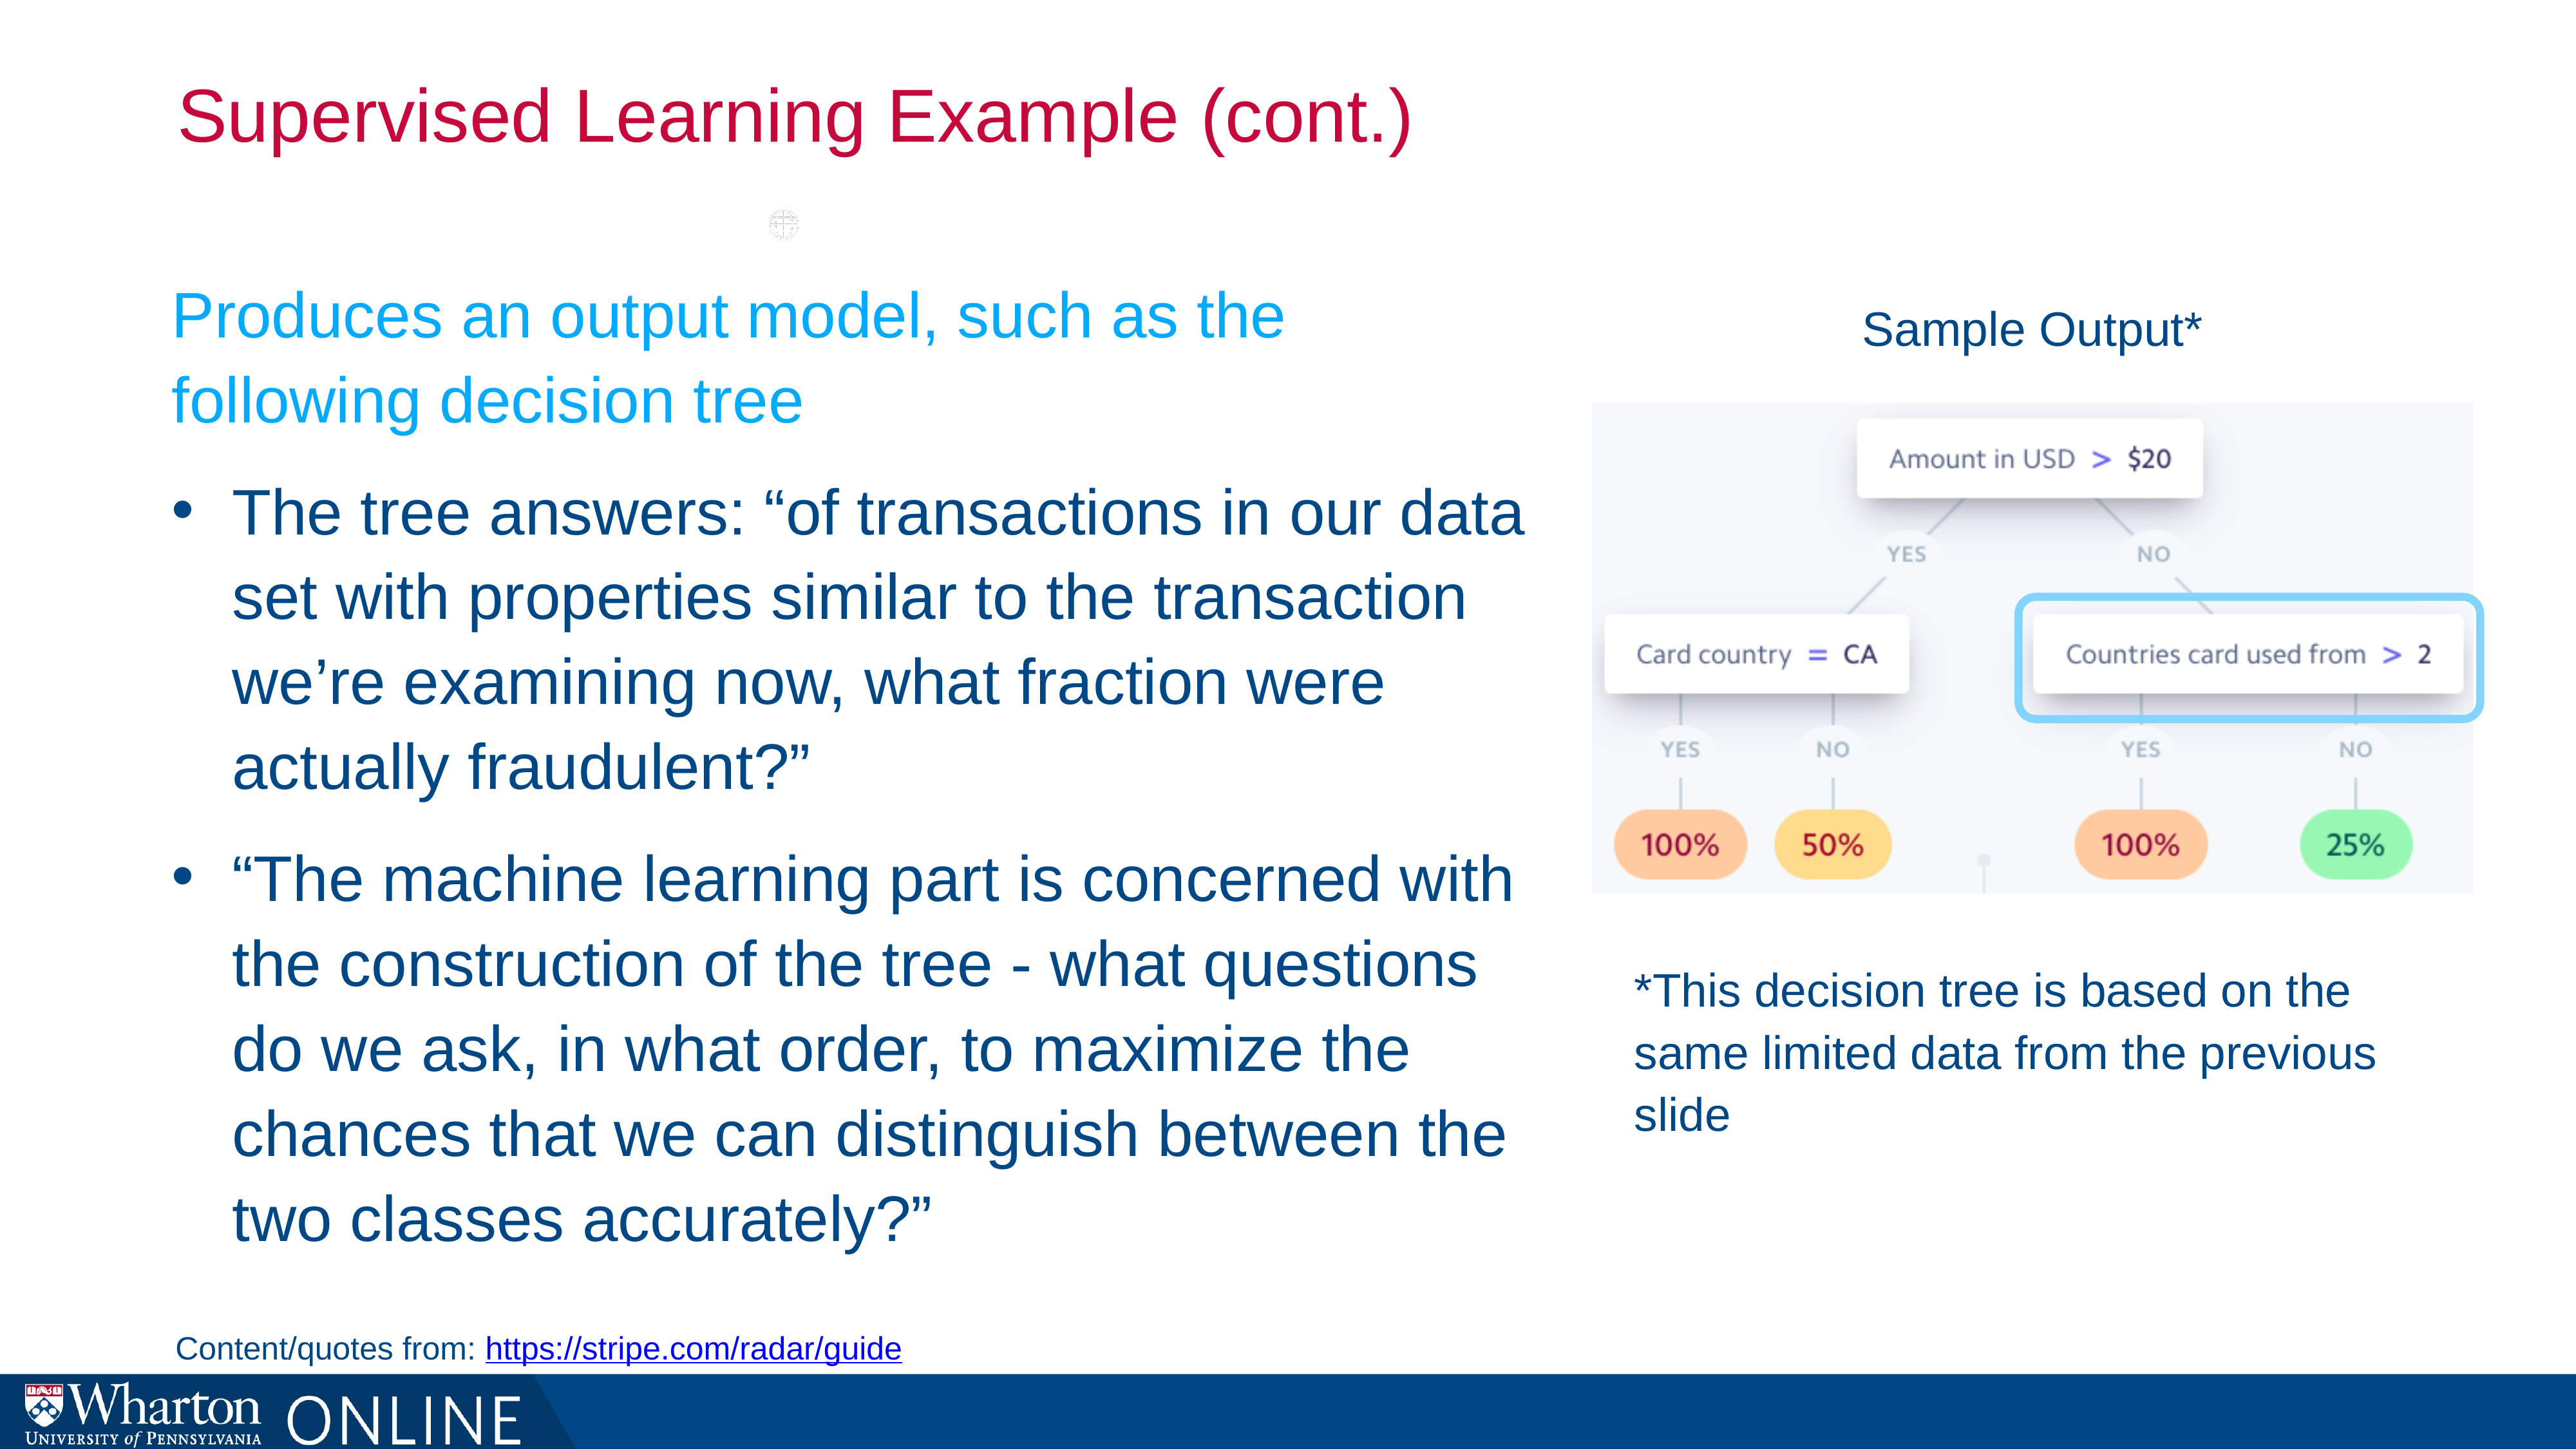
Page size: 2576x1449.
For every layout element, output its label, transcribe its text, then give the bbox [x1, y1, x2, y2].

text_box Sample Output* [1645, 292, 2421, 374]
text_box Content/quotes from: https://stripe.com/radar/guide [170, 1323, 908, 1371]
text_box [2474, 600, 2481, 715]
picture [25, 1381, 520, 1448]
picture [1591, 403, 2474, 894]
text_box *This decision tree is based on the same limited data from the previous slide [1634, 954, 2431, 1198]
text_box Produces an output model, such as the following decision tree The tree answers: “of transactions in our data set with properties similar to the transaction we’re examining now, what fraction were actually fraudulent?” “The machine learning part is concerned with the construction of the tree - what questions do we ask, in what order, to maximize the chances that we can distinguish between the two classes accurately?” [171, 265, 1541, 1329]
picture [769, 209, 799, 239]
title Supervised Learning Example (cont.) [176, 77, 2400, 179]
